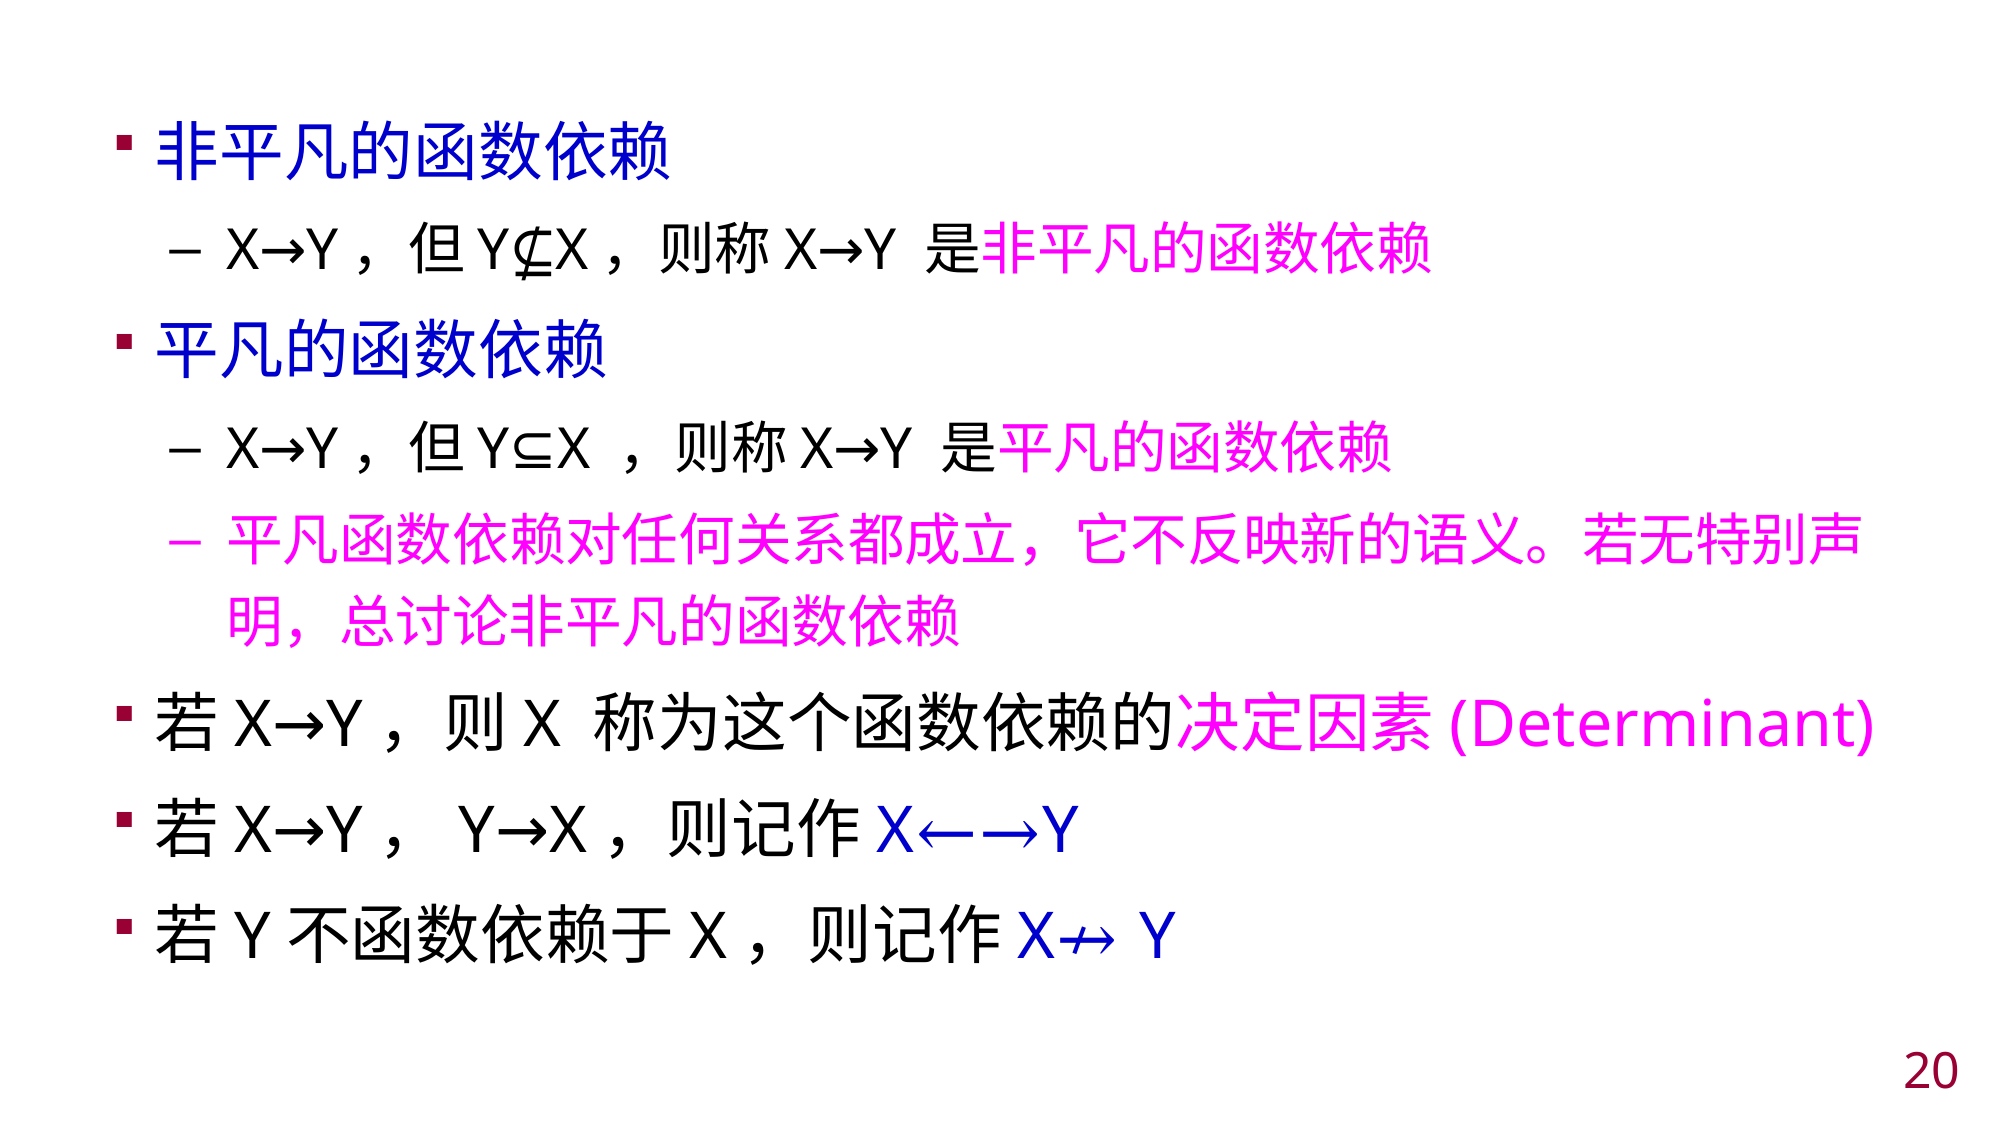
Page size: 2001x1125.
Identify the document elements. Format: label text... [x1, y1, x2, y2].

slide_number 19 [1550, 1048, 1975, 1096]
list 非平凡的函数依赖 X→Y，但Y⊈X，则称X→Y 是非平凡的函数依赖 平凡的函数依赖 X→Y，但Y⊆X ，则称X→Y 是平凡的函数依赖 平凡函数依赖对任何关系都成立，它不反映新的语义。若无特别声明，总讨论非平凡的函数依赖 若X→Y，则X 称为这个函数依赖的决定因素(Determinant) 若X→Y，Y→X，则记作X←→Y 若Y不函数依赖于X，则记作X↛ Y [97, 87, 1904, 1073]
